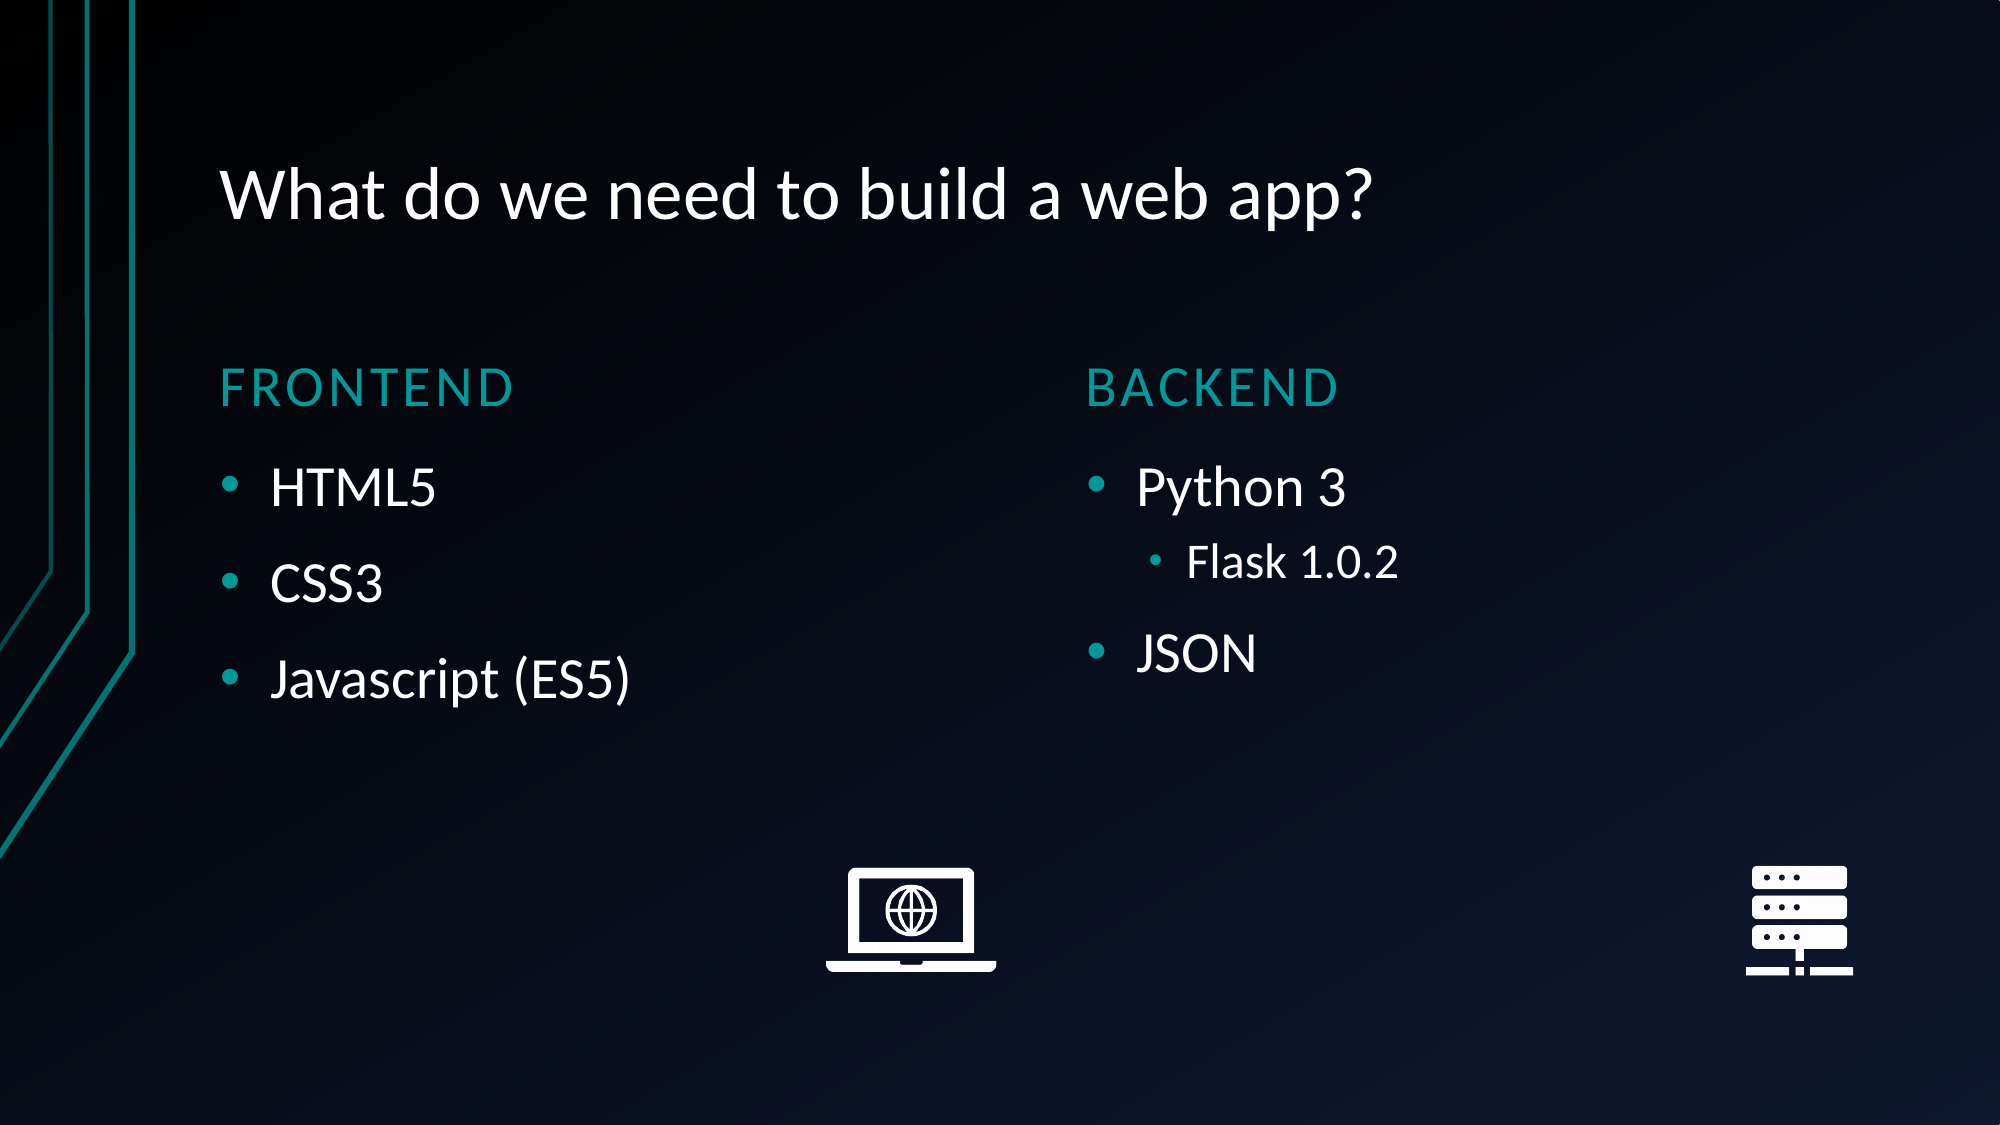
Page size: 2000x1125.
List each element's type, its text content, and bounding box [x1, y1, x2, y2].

list Backend [1065, 279, 1900, 430]
text_box Python 3 Flask 1.0.2 JSON [1066, 445, 1900, 1013]
picture [821, 830, 1000, 1009]
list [1728, 849, 1871, 992]
list HTML5 CSS3 Javascript (ES5) [199, 445, 1033, 1013]
list Frontend [199, 279, 1034, 430]
title What do we need to build a web app? [199, 45, 1900, 246]
